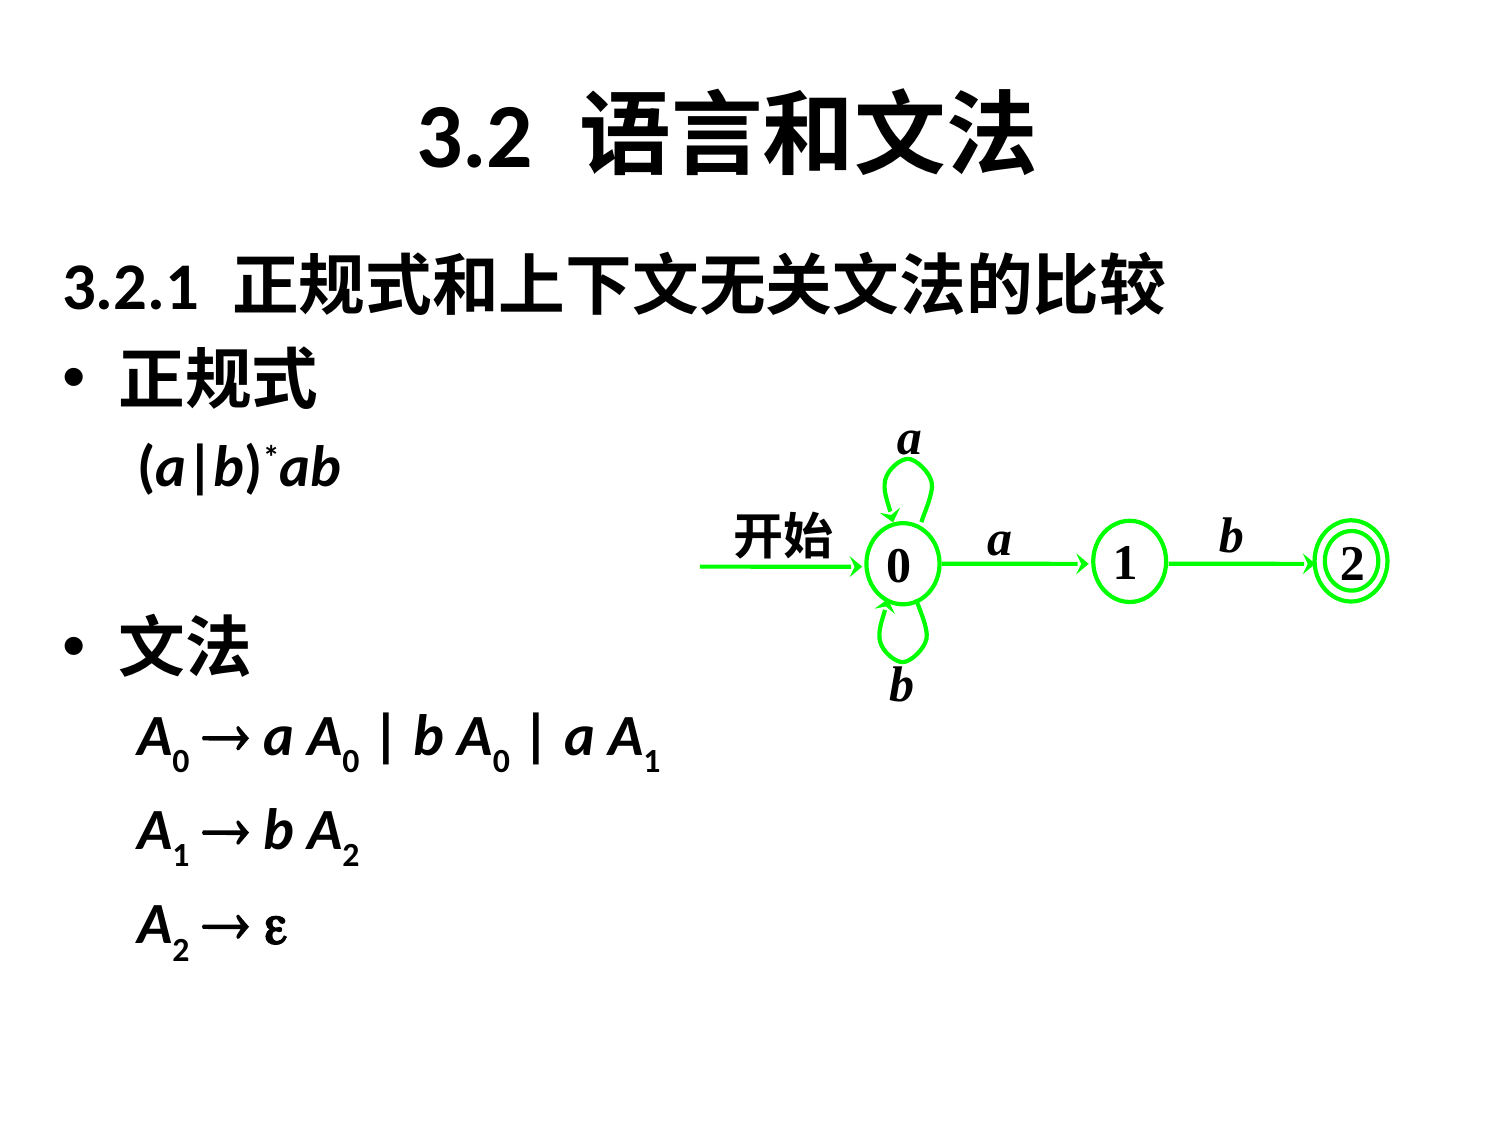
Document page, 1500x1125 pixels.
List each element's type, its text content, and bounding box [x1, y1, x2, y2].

list 3.2.1 正规式和上下文无关文法的比较 正规式 (a|b)*ab 文法 A0  a A0 | b A0 | a A1 A1  b A2 A2   [47, 235, 1452, 1063]
title 3.2 语言和文法 [99, 37, 1375, 225]
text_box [699, 399, 1388, 713]
